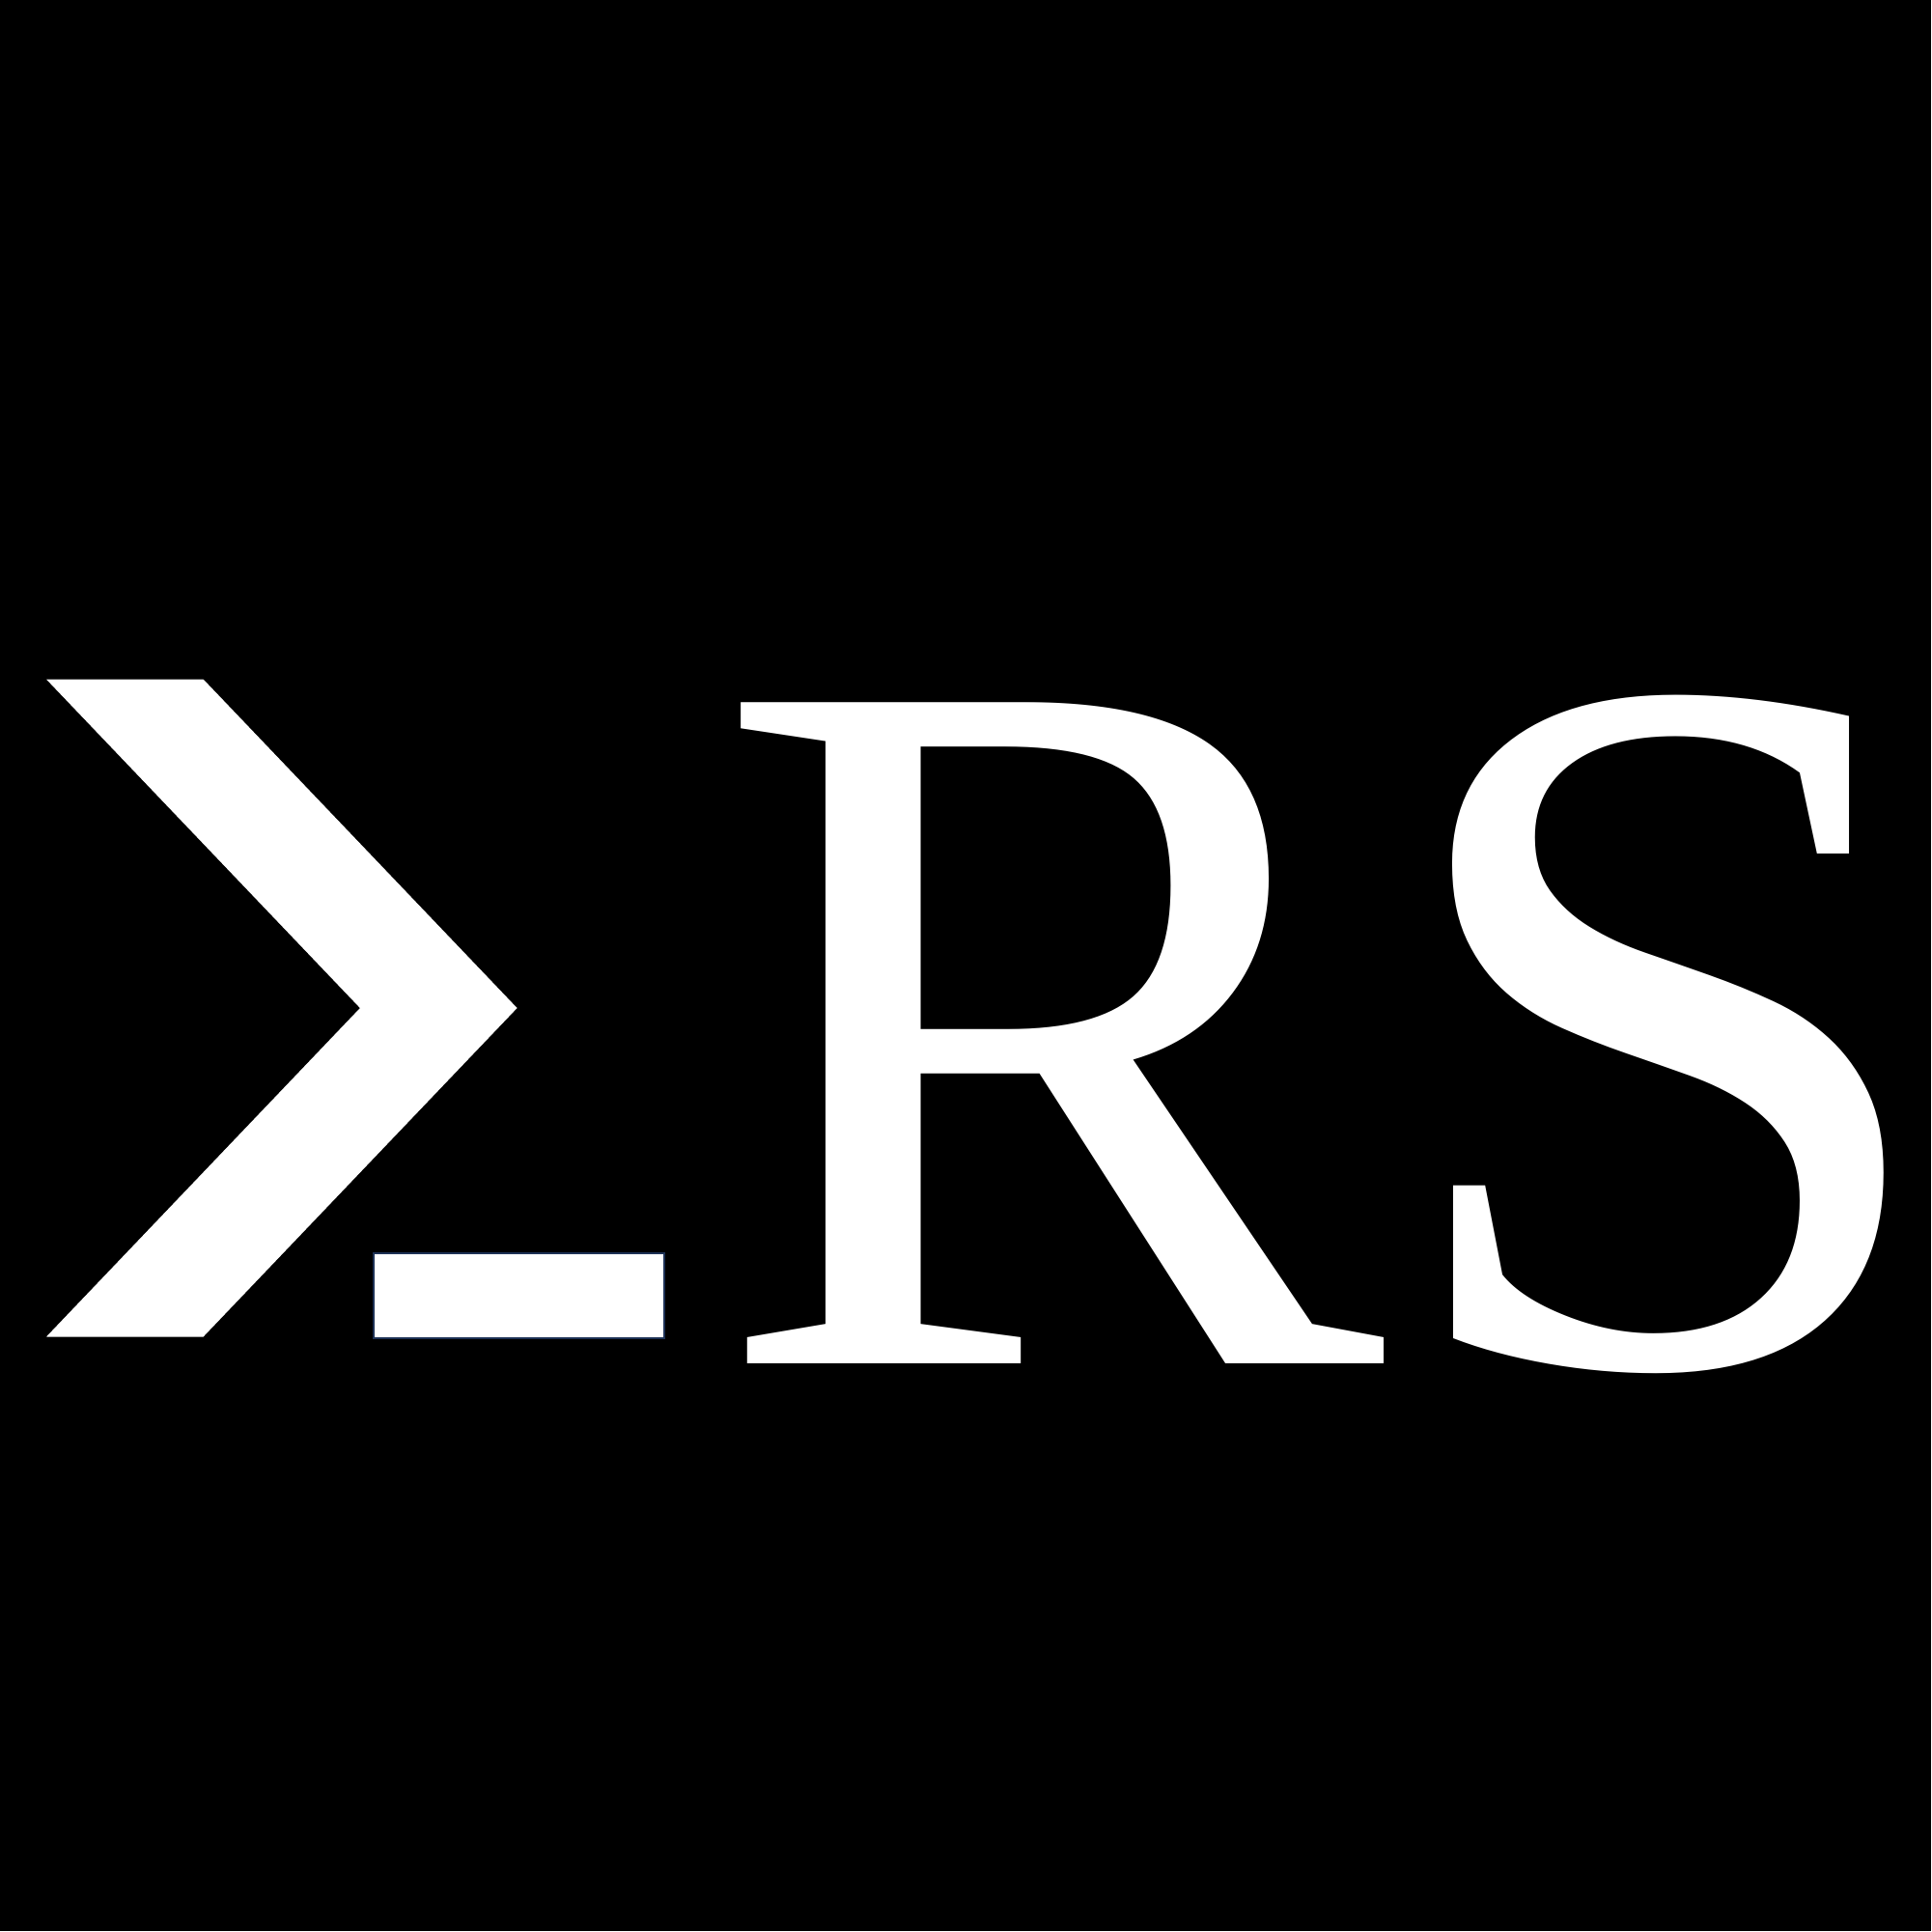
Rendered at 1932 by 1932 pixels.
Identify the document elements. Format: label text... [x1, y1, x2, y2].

text_box [41, 677, 520, 1339]
text_box RS [698, 346, 1931, 1573]
text_box [373, 1252, 665, 1339]
